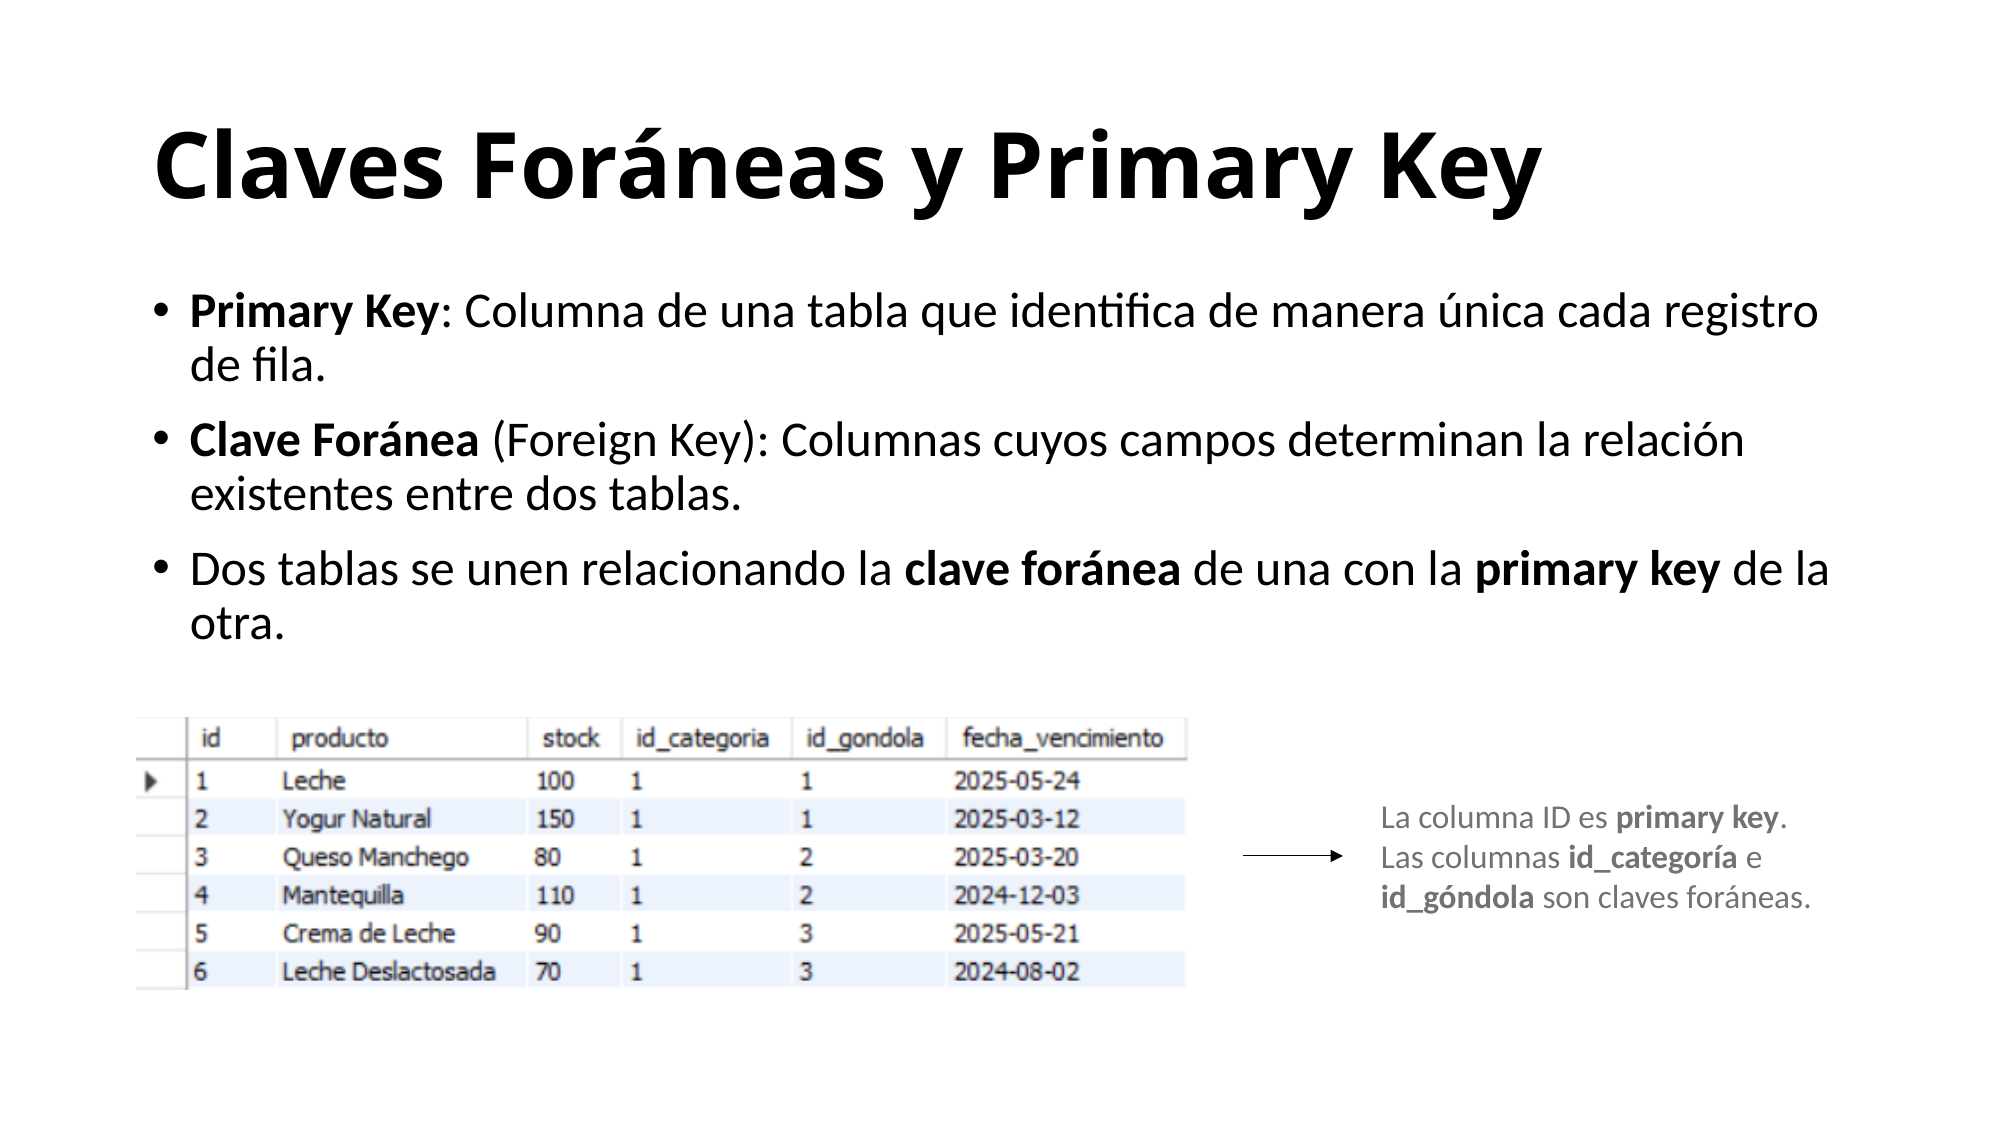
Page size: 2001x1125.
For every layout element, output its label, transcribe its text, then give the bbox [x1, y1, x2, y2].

title Claves Foráneas y Primary Key [137, 59, 1863, 277]
text_box La columna ID es primary key. Las columnas id_categoría e id_góndola son claves foráneas. [1366, 787, 1863, 923]
picture [136, 717, 1233, 990]
list Primary Key: Columna de una tabla que identifica de manera única cada registro de fila. Clave Foránea (Foreign Key): Columnas cuyos campos determinan la relación existentes entre dos tablas. Dos tablas se unen relacionando la clave foránea de una con la primary key de la otra. [137, 277, 1863, 718]
